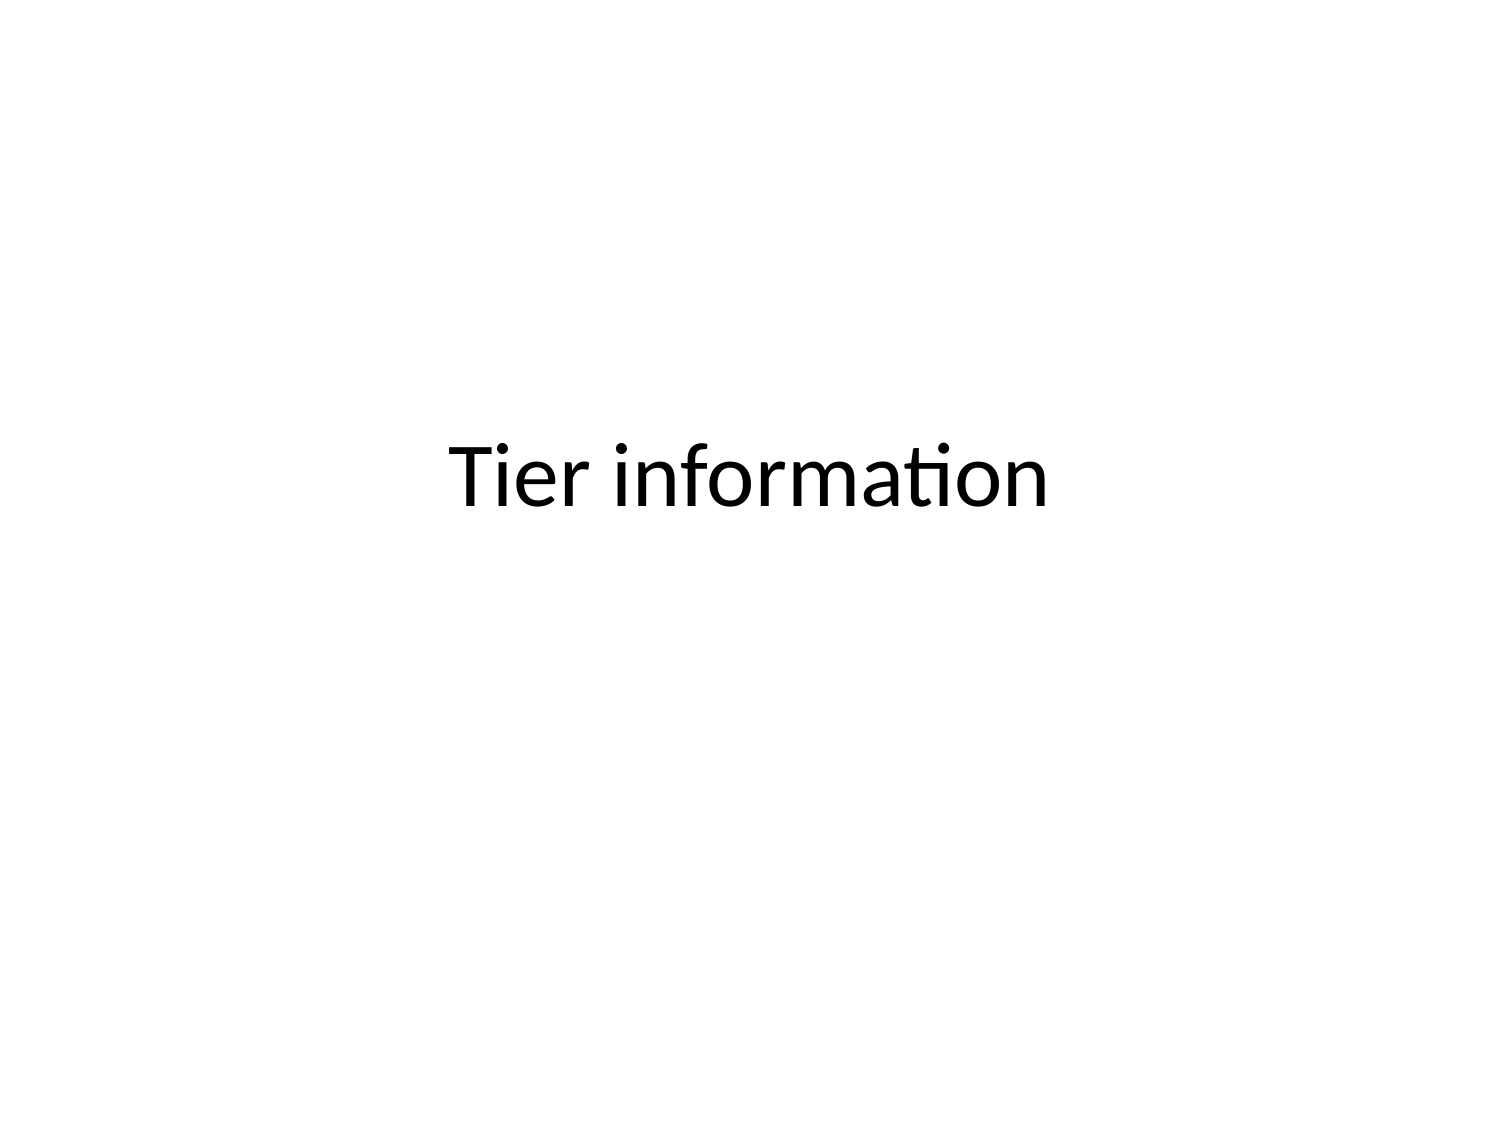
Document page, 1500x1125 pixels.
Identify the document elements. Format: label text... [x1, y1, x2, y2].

title Tier information [112, 349, 1388, 591]
